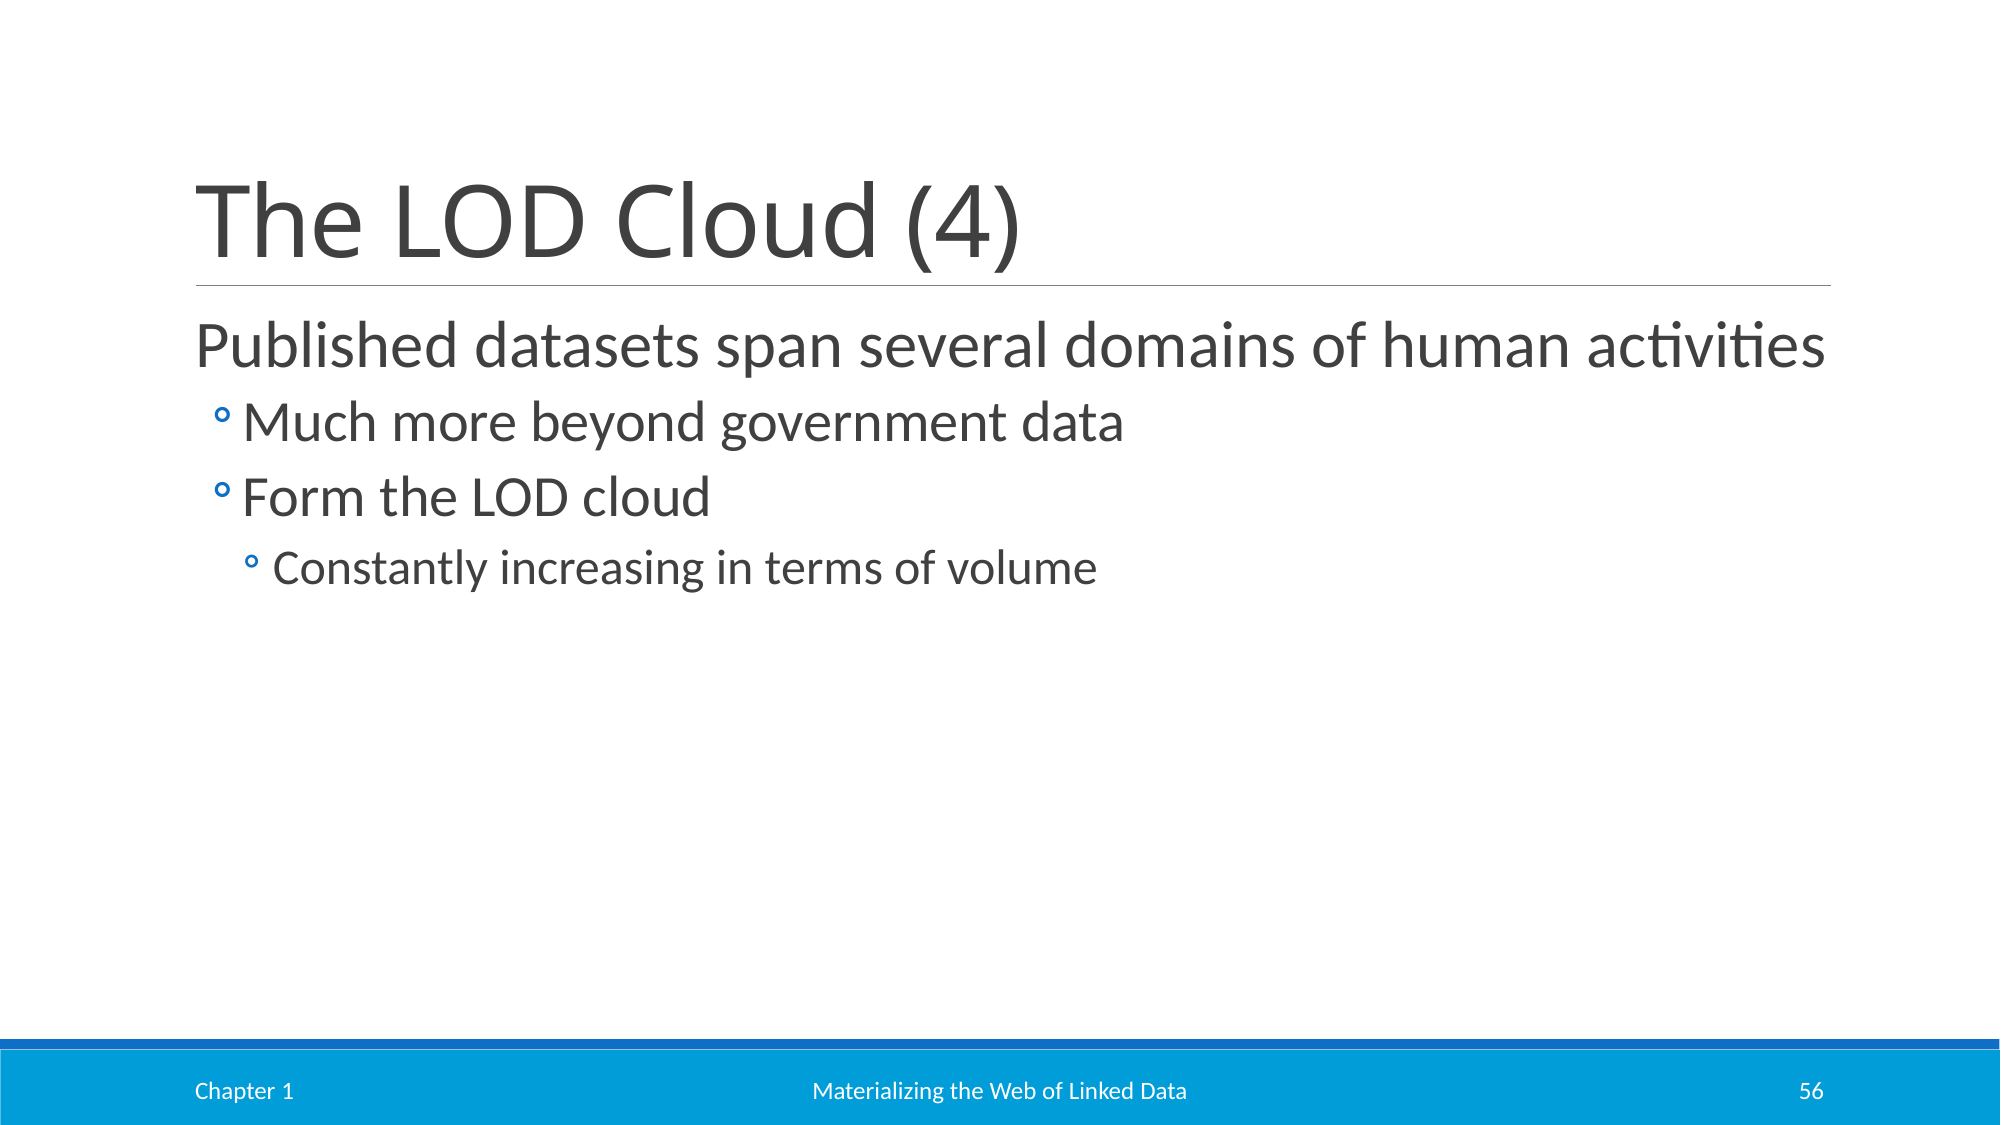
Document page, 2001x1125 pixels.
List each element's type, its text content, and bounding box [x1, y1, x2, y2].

footer Materializing the Web of Linked Data [604, 1059, 1396, 1120]
slide_number 56 [1624, 1059, 1840, 1120]
list Published datasets span several domains of human activities Much more beyond government data Form the LOD cloud Constantly increasing in terms of volume [180, 302, 1830, 963]
title The LOD Cloud (4) [180, 47, 1830, 285]
slide_number Chapter 1 [180, 1059, 586, 1120]
